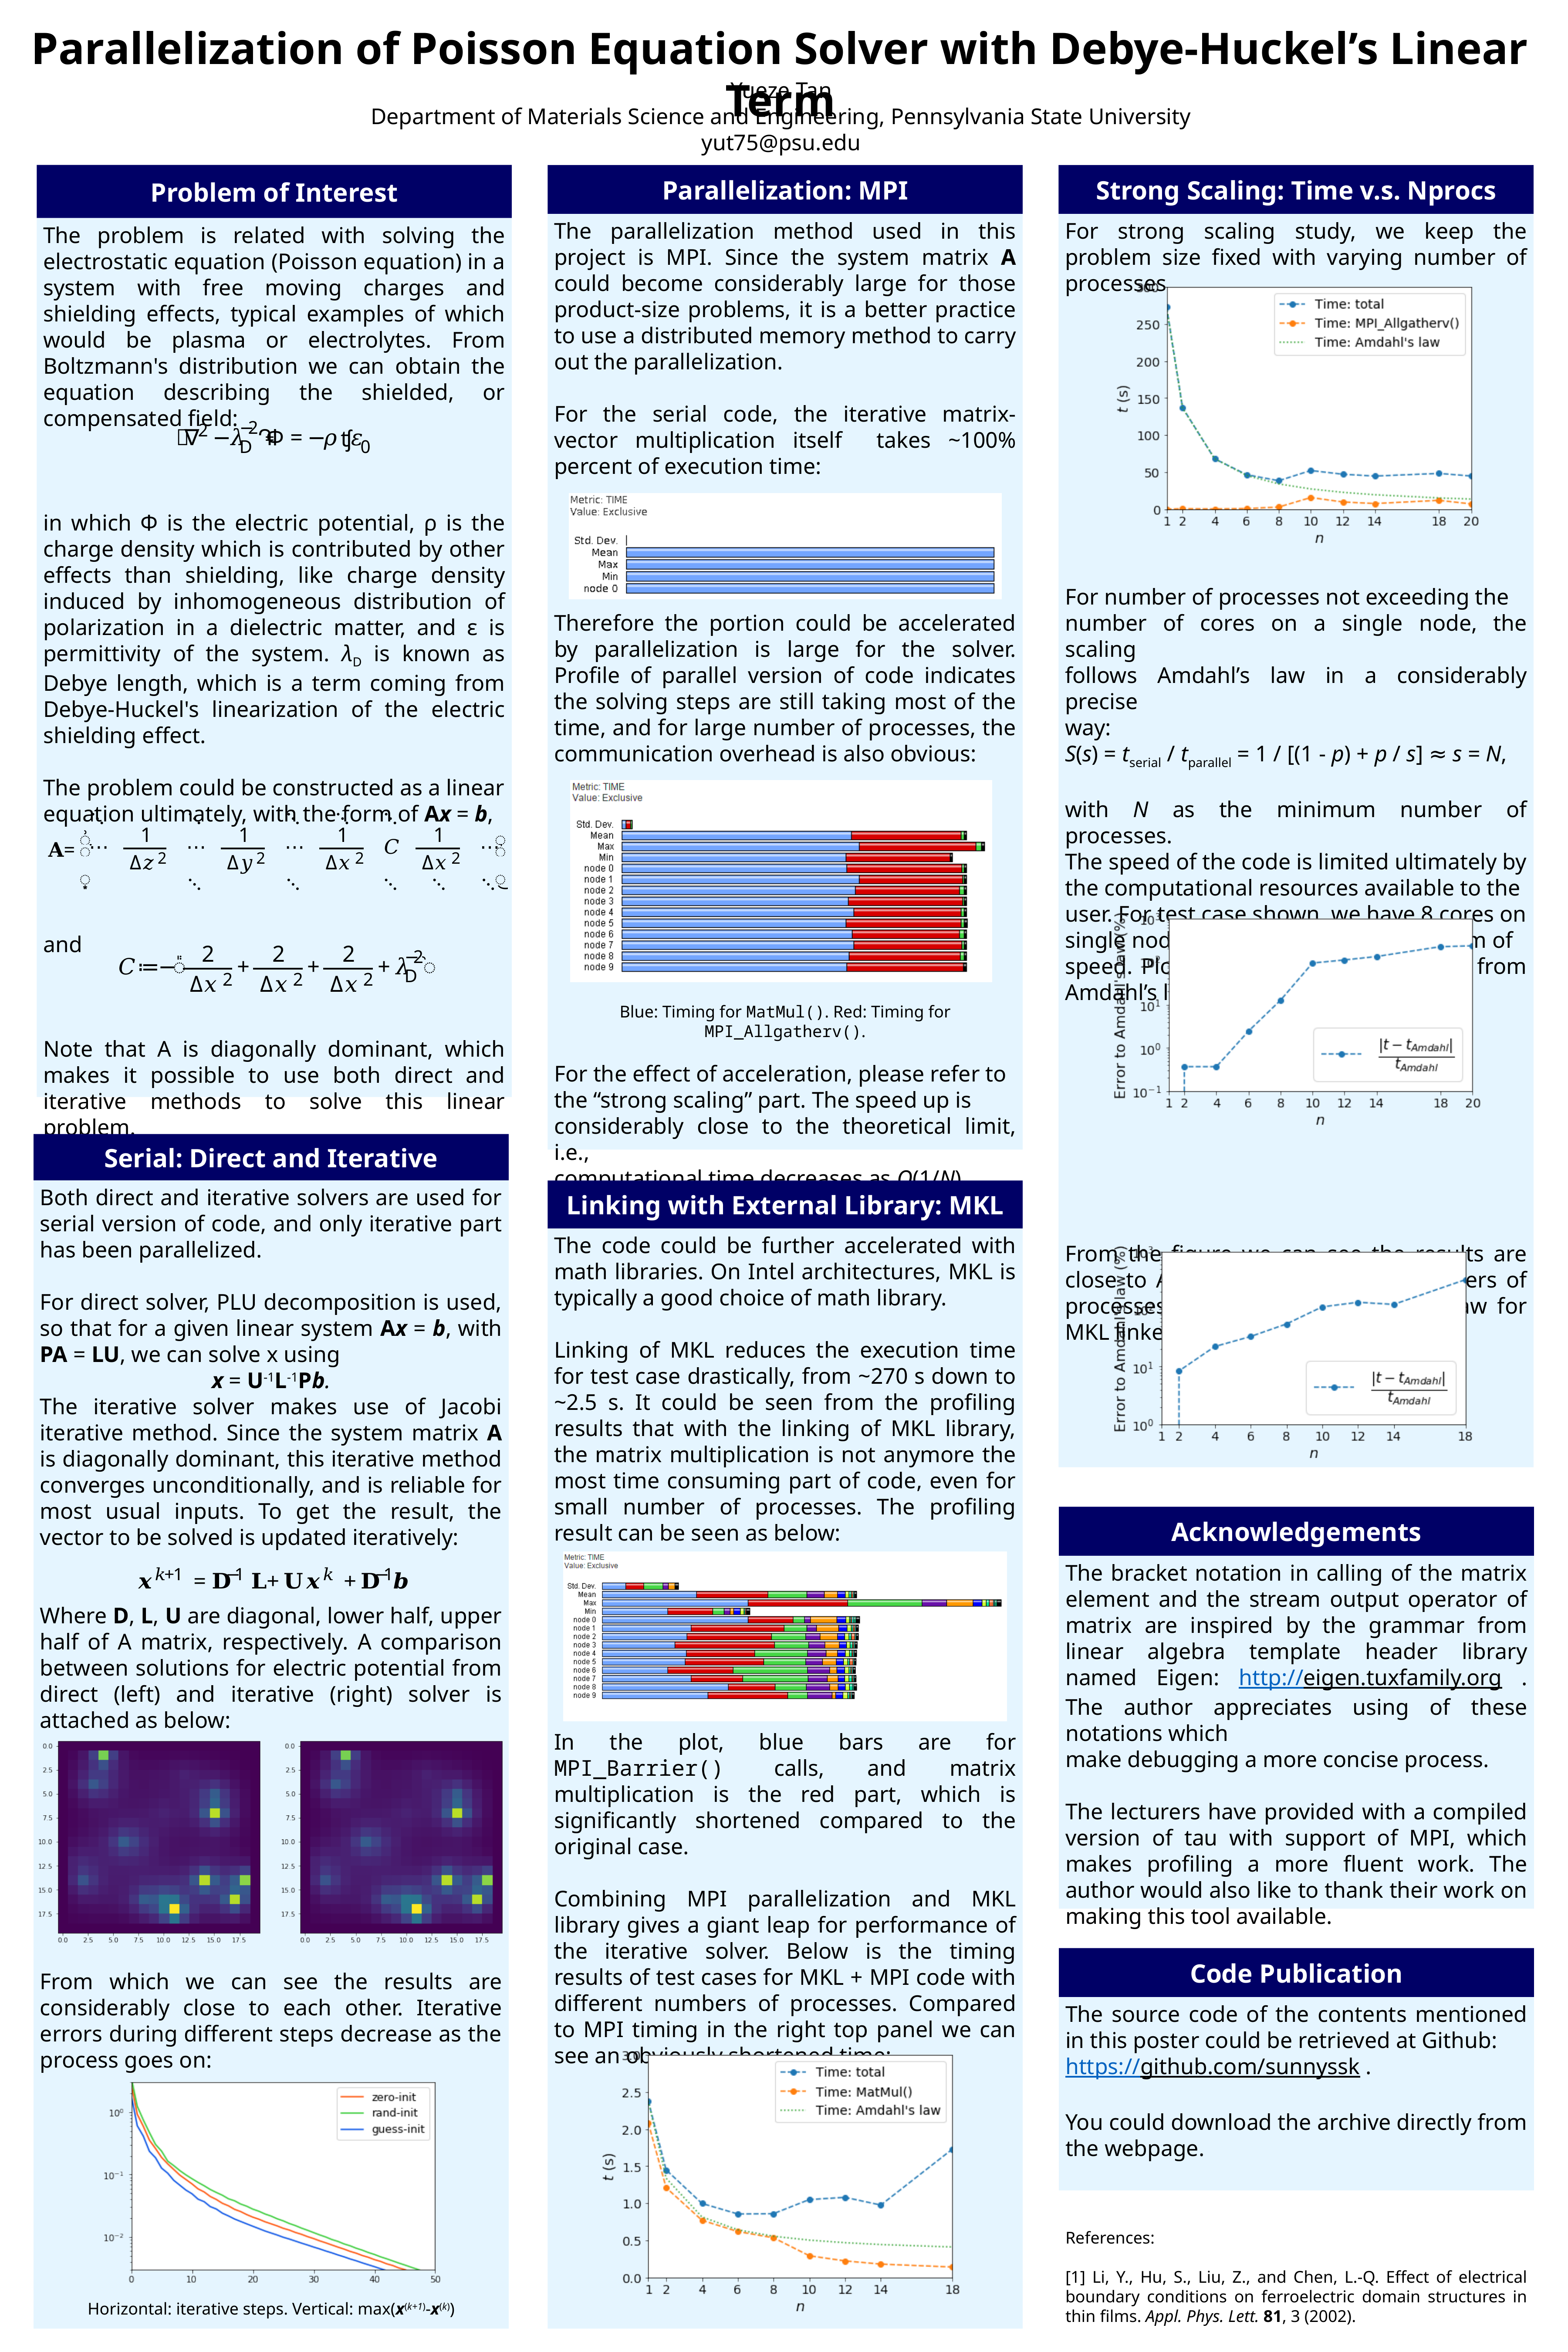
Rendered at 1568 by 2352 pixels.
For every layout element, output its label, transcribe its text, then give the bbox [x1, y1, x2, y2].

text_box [37, 165, 512, 1097]
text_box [547, 165, 1023, 1150]
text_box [547, 1180, 1023, 2329]
text_box Yueze Tan Department of Materials Science and Engineering, Pennsylvania State University yut75@psu.edu [0, 73, 1568, 158]
text_box Parallelization of Poisson Equation Solver with Debye-Huckel’s Linear Term [0, 17, 1568, 73]
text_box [1058, 165, 1534, 1467]
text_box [34, 1134, 509, 2329]
picture [563, 1551, 1007, 1721]
picture [595, 2044, 967, 2321]
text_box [1059, 1948, 1534, 2190]
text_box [1059, 1507, 1534, 1909]
text_box References: [1] Li, Y., Hu, S., Liu, Z., and Chen, L.-Q. Effect of electrical boundary conditions on ferroelectric domain structures in thin films. Appl. Phys. Lett. 81, 3 (2002). [1059, 2224, 1534, 2329]
